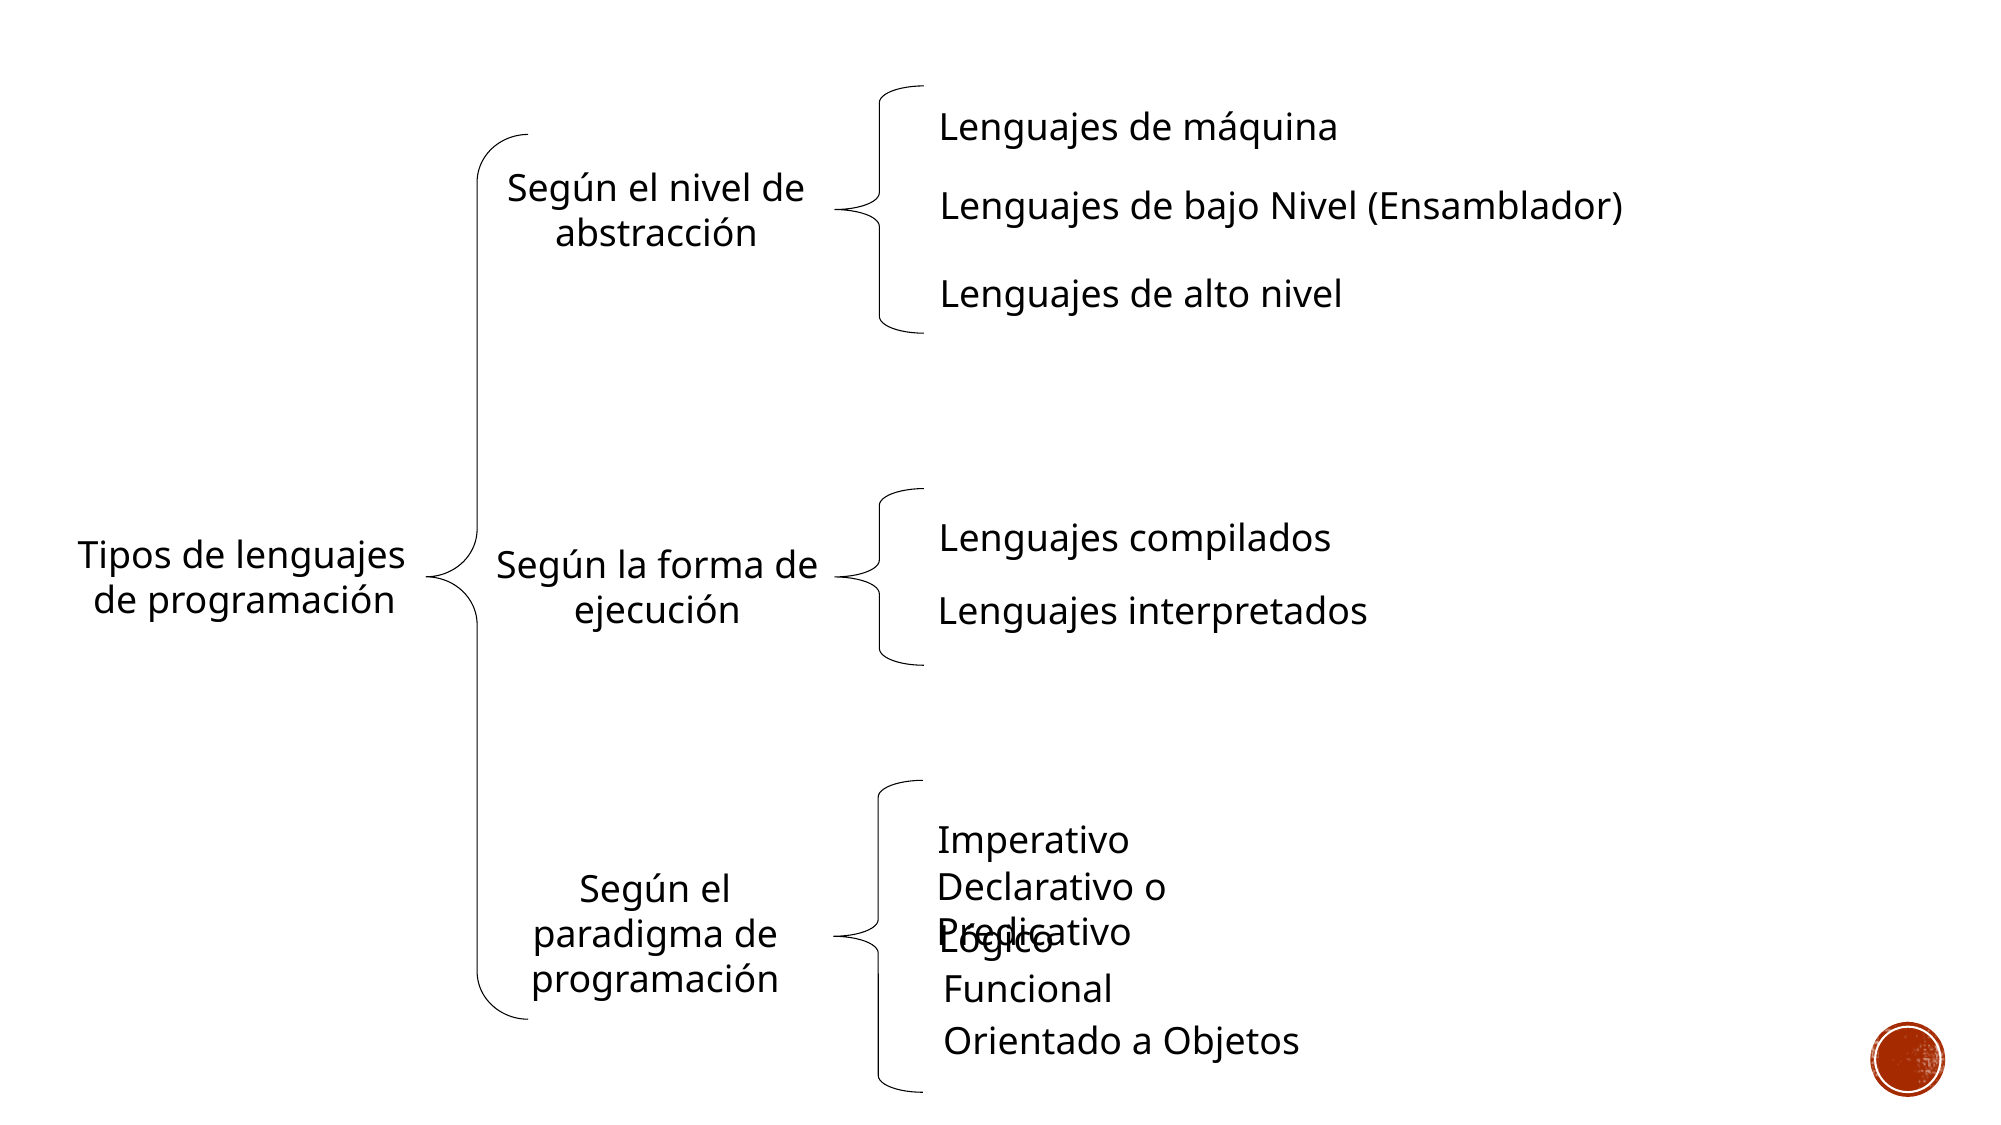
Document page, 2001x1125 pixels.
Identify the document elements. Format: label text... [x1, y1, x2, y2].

text_box [484, 133, 529, 156]
text_box [425, 175, 529, 857]
text_box [834, 85, 924, 334]
text_box Lenguajes de alto nivel [924, 262, 1451, 322]
text_box Orientado a Objetos [928, 1009, 1366, 1070]
text_box Según la forma de ejecución [478, 533, 837, 639]
text_box Lenguajes interpretados [922, 579, 1387, 639]
text_box Lenguajes de bajo Nivel (Ensamblador) [924, 175, 1674, 235]
text_box Según el paradigma de programación [476, 857, 835, 1008]
text_box Lenguajes de máquina [923, 95, 1450, 156]
text_box Funcional [928, 957, 1310, 1009]
text_box Imperativo [922, 808, 1305, 855]
text_box Según el nivel de abstracción [477, 156, 836, 262]
text_box [833, 779, 923, 1093]
text_box Declarativo o Predicativo [921, 855, 1387, 961]
text_box [494, 1008, 529, 1020]
text_box Tipos de lenguajes de programación [63, 523, 427, 629]
text_box Lógico [923, 907, 1306, 968]
text_box [834, 488, 924, 666]
text_box Lenguajes compilados [923, 506, 1366, 567]
